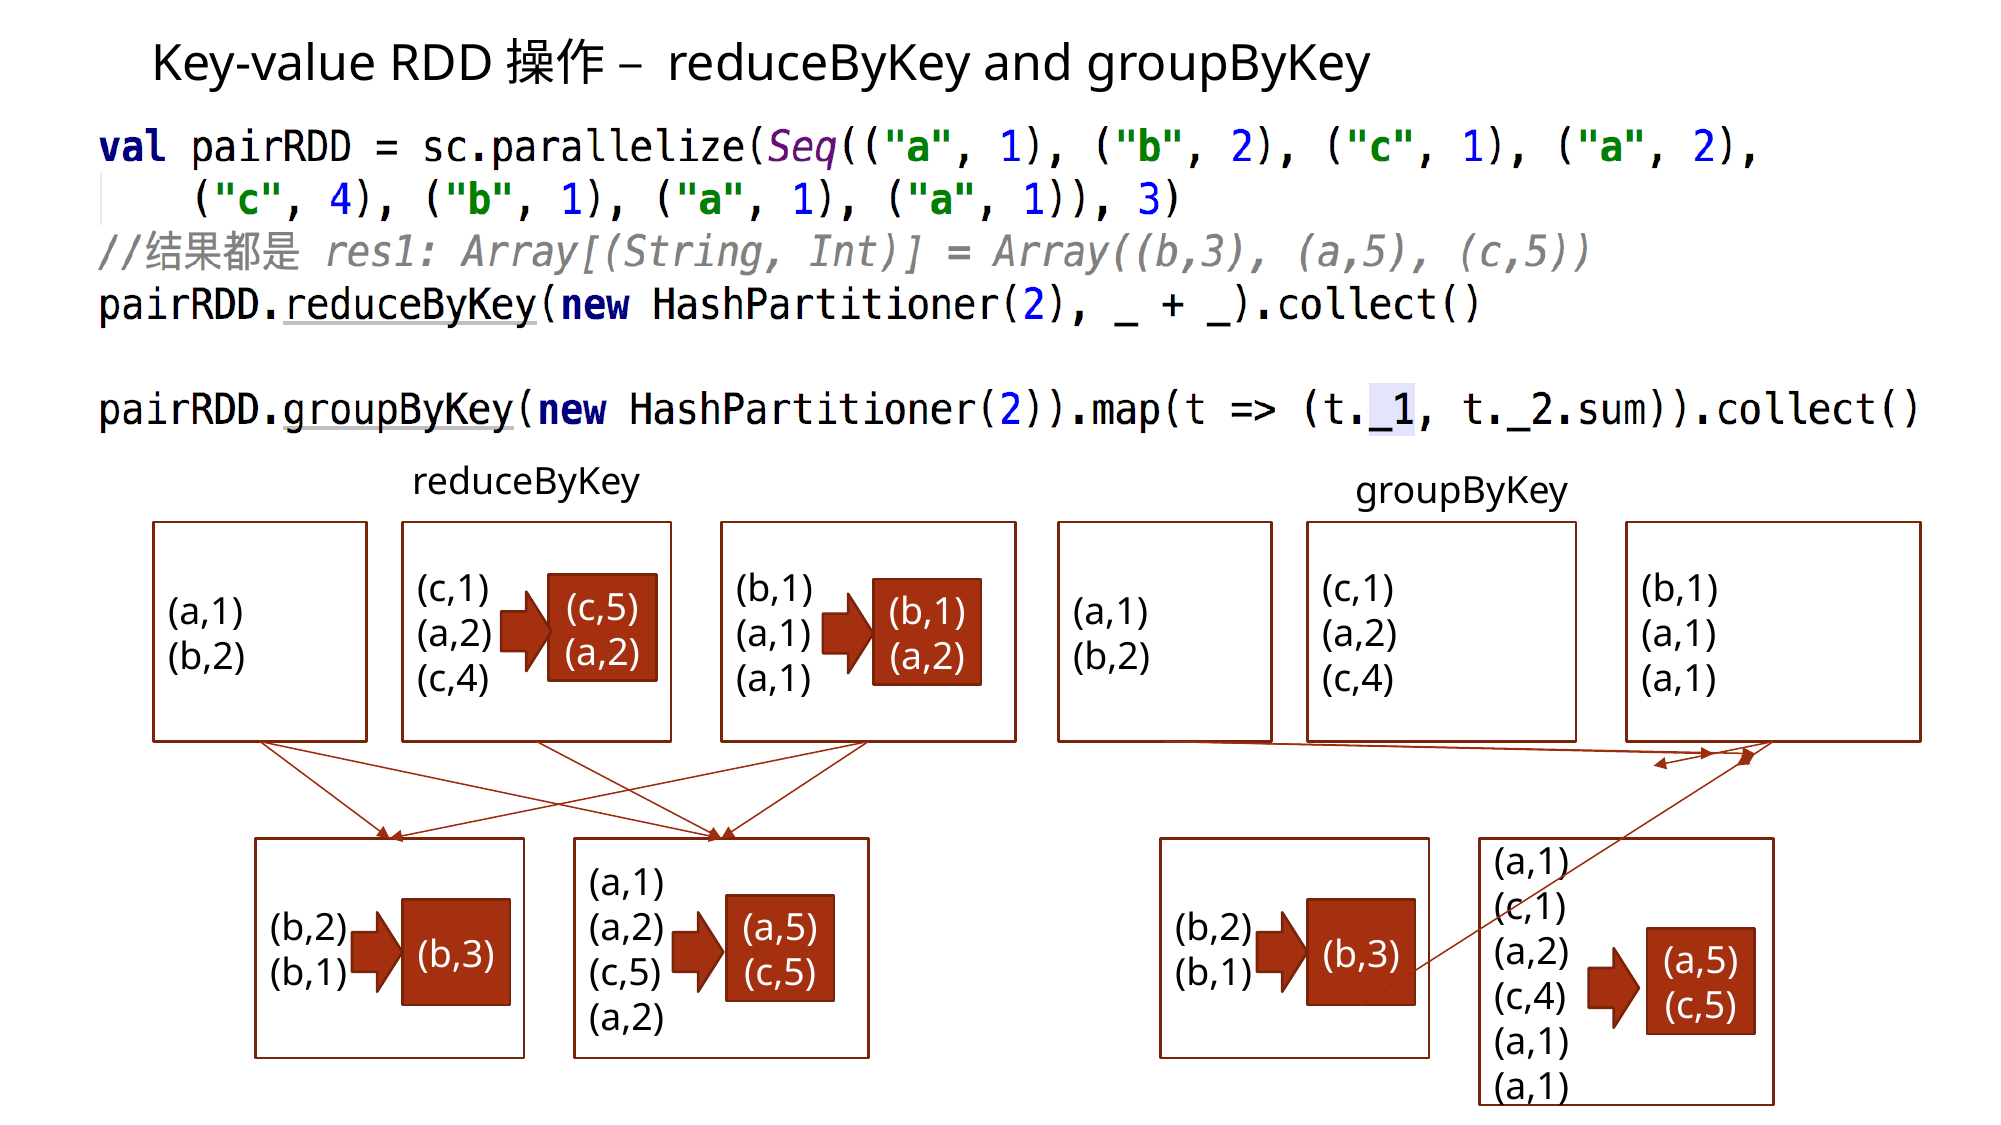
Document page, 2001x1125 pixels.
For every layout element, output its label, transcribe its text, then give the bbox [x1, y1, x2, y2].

text_box (a,5) (c,5) [1646, 927, 1756, 1035]
text_box [350, 911, 404, 994]
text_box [1164, 741, 1294, 839]
text_box (c,5) (a,2) [547, 573, 658, 682]
text_box (b,3) [1306, 898, 1416, 1006]
text_box (a,5) (c,5) [725, 894, 835, 1002]
text_box (b,1) (a,1) (a,1) [720, 521, 1017, 743]
picture [85, 126, 1921, 437]
text_box (b,1) (a,2) [872, 578, 982, 686]
text_box [499, 590, 553, 673]
text_box (a,1) (b,2) [152, 521, 368, 743]
text_box (a,1) (c,1) (a,2) (c,4) (a,1) (a,1) [1478, 846, 1775, 1106]
text_box reduceByKey [397, 449, 656, 510]
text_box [721, 741, 869, 839]
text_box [1626, 741, 1774, 839]
text_box groupByKey [1340, 459, 1584, 519]
text_box [671, 911, 725, 994]
text_box (a,1) (a,2) (c,5) (a,2) [573, 846, 870, 1059]
text_box (c,1) (a,2) (c,4) [401, 521, 672, 739]
text_box (b,2) (b,1) [254, 842, 525, 1059]
text_box [821, 592, 875, 675]
text_box (c,1) (a,2) (c,4) [1306, 521, 1577, 739]
text_box Key-value RDD操作 – reduceByKey and groupByKey [136, 23, 1386, 98]
text_box (b,1) (a,1) (a,1) [1625, 521, 1922, 743]
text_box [259, 741, 389, 839]
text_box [1294, 741, 1626, 839]
text_box (a,1) (b,2) [1057, 521, 1273, 743]
text_box (b,3) [401, 898, 511, 1006]
text_box (b,2) (b,1) [1159, 840, 1430, 1059]
text_box [1587, 946, 1641, 1029]
text_box [1255, 911, 1309, 994]
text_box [389, 741, 721, 839]
